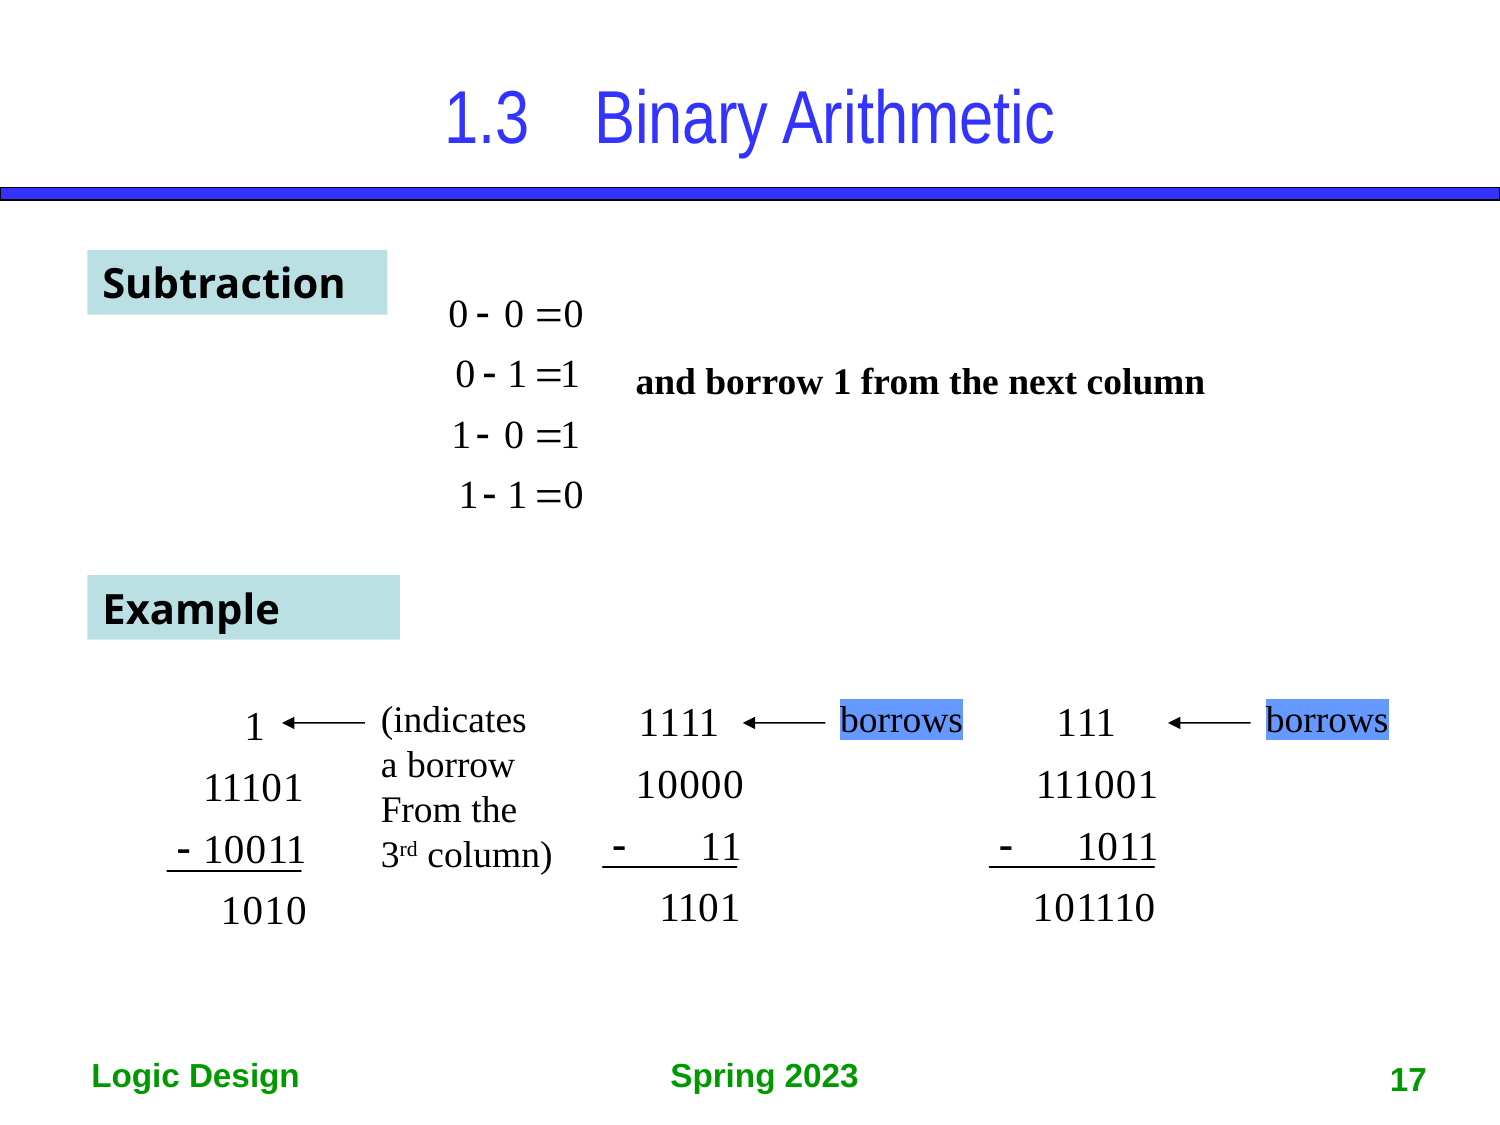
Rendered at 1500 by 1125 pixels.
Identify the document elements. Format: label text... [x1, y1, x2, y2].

text_box Subtraction [87, 249, 388, 315]
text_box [149, 687, 1405, 936]
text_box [442, 290, 1222, 519]
title 1.3 Binary Arithmetic [75, 66, 1425, 161]
slide_number 17 [1352, 1034, 1465, 1107]
text_box Example [87, 575, 400, 640]
